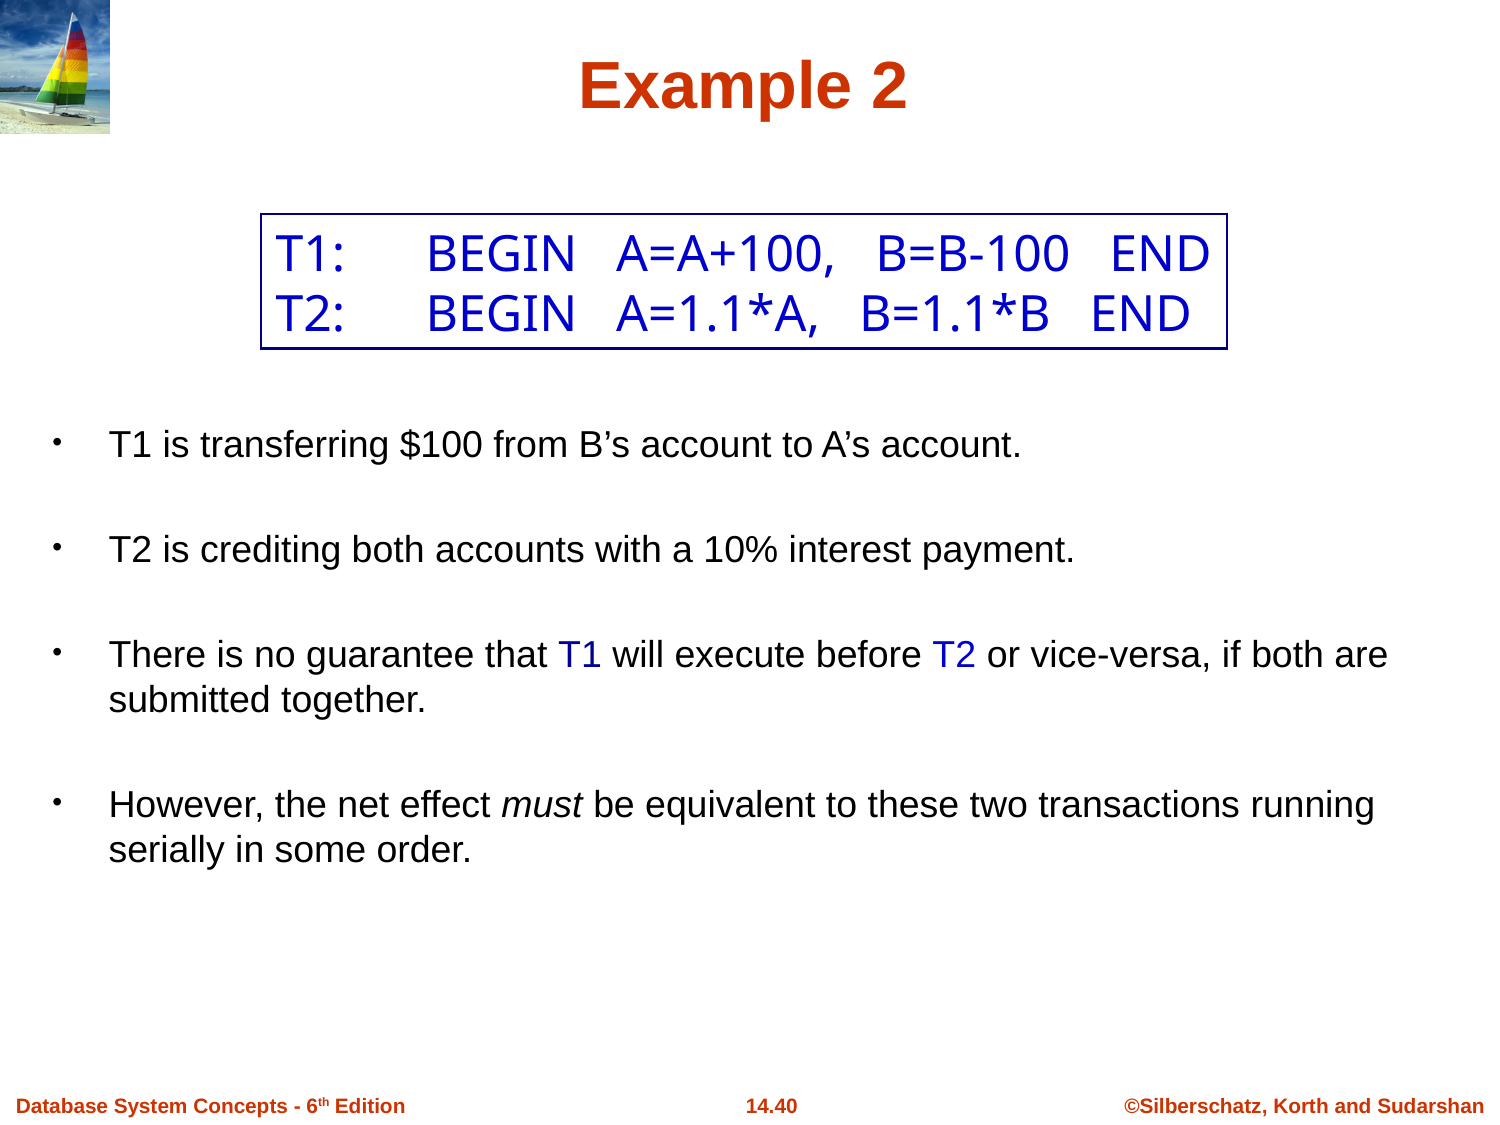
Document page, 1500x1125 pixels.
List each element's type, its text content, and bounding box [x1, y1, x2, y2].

picture [0, 0, 110, 134]
text_box T1: BEGIN A=A+100, B=B-100 END T2: BEGIN A=1.1*A, B=1.1*B END [260, 214, 1227, 349]
text_box T1 is transferring $100 from B’s account to A’s account. T2 is crediting both accounts with a 10% interest payment. There is no guarantee that T1 will execute before T2 or vice-versa, if both are submitted together. However, the net effect must be equivalent to these two transactions running serially in some order. [37, 412, 1450, 925]
title Example 2 [105, 21, 1382, 130]
